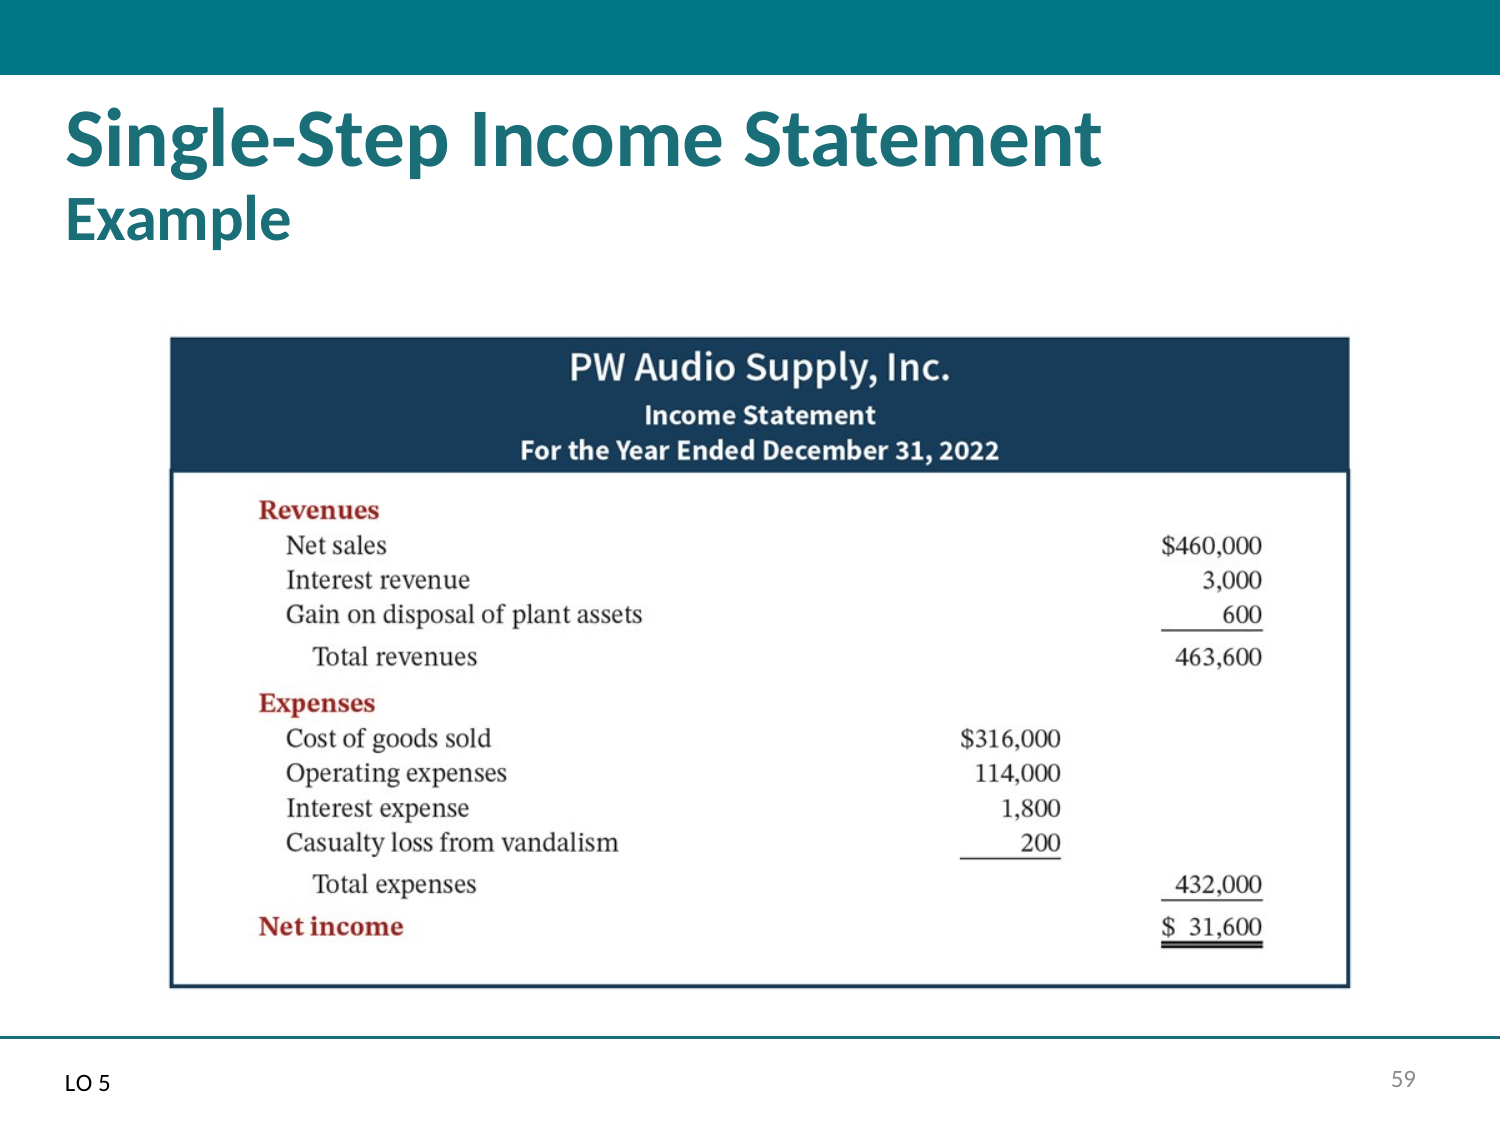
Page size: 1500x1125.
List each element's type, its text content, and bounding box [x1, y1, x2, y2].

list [139, 323, 1361, 1002]
title Single-Step Income Statement Example [50, 87, 1450, 263]
list L O 5 [50, 1062, 150, 1113]
